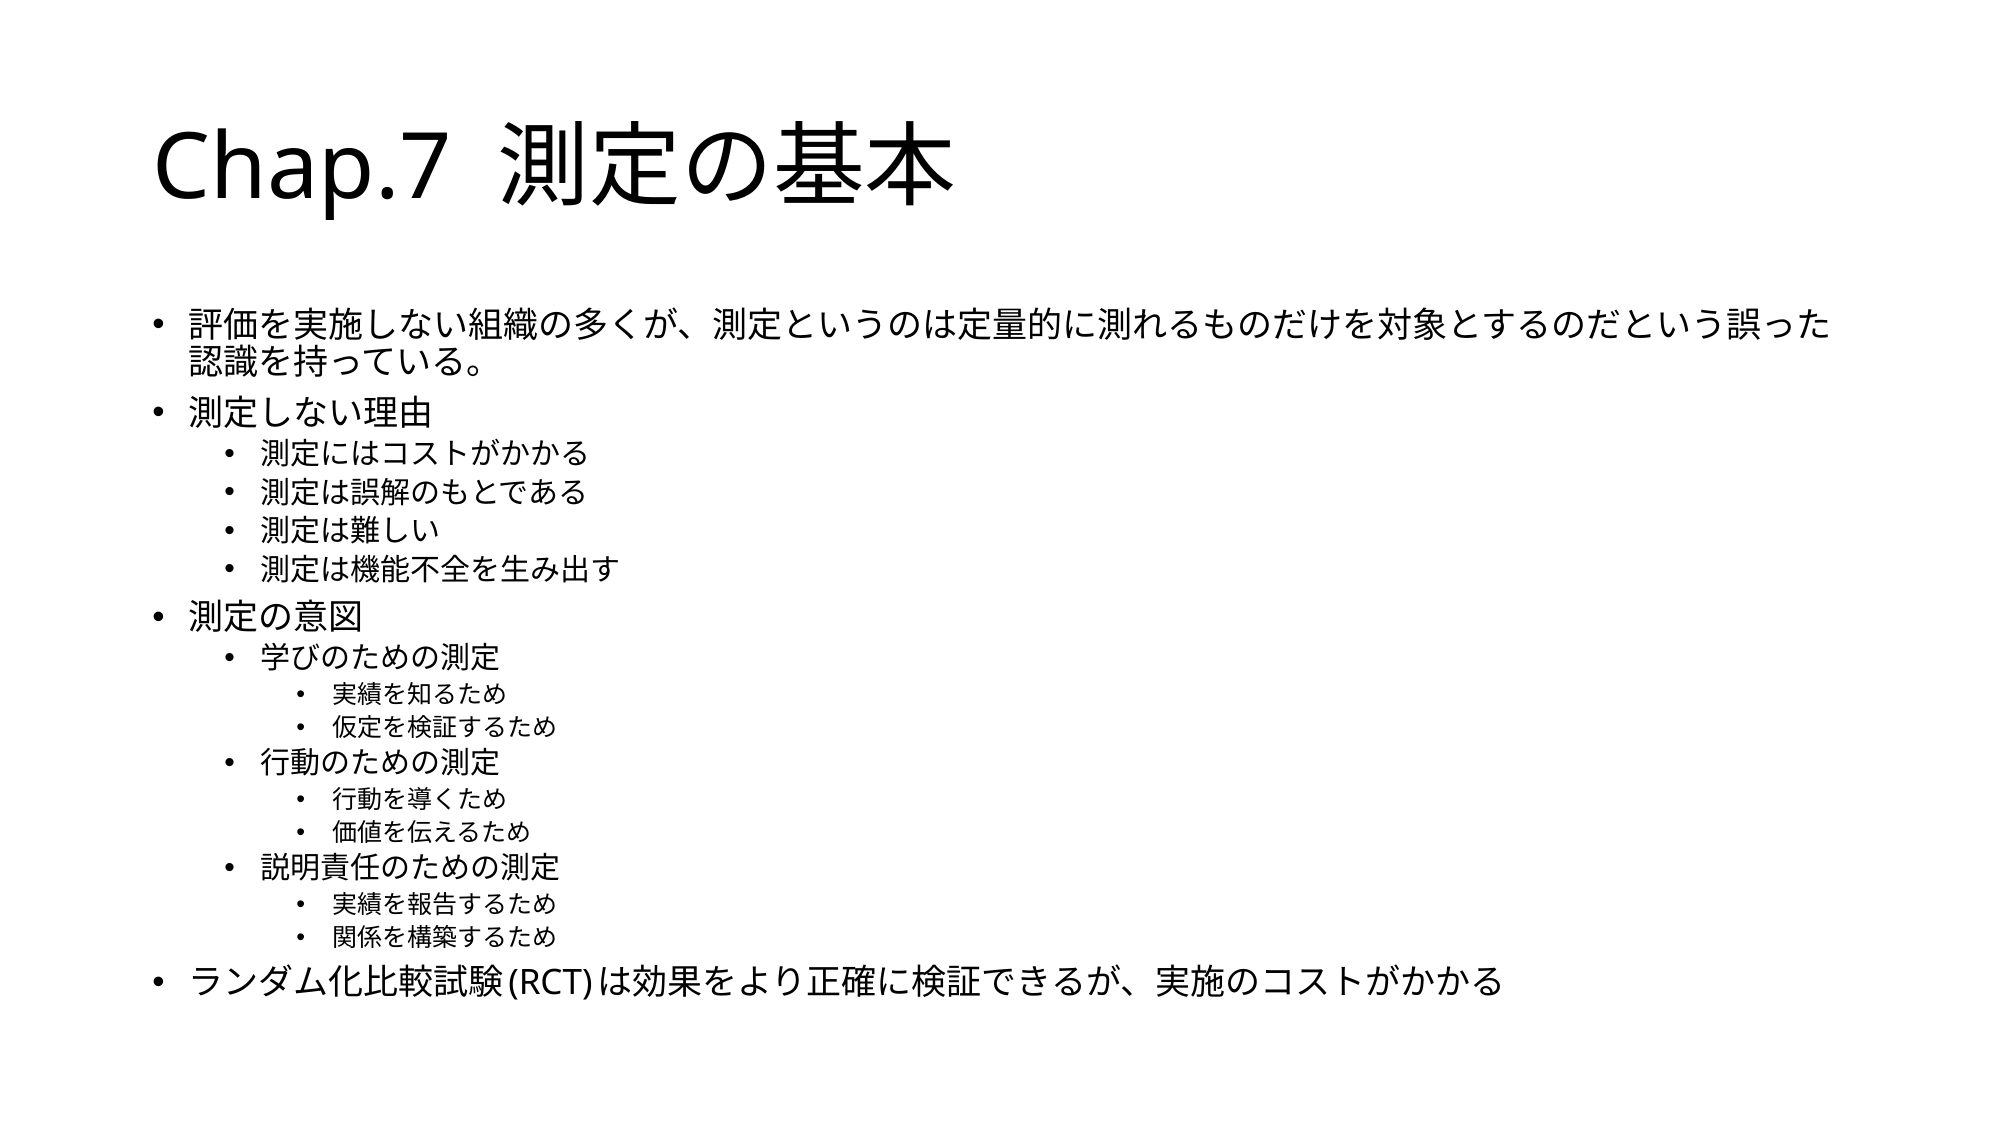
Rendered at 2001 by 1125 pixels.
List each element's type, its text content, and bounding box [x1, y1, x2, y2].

title Chap.7 測定の基本 [137, 59, 1863, 278]
list 評価を実施しない組織の多くが、測定というのは定量的に測れるものだけを対象とするのだという誤った認識を持っている。 測定しない理由 測定にはコストがかかる 測定は誤解のもとである 測定は難しい 測定は機能不全を生み出す 測定の意図 学びのための測定 実績を知るため 仮定を検証するため 行動のための測定 行動を導くため 価値を伝えるため 説明責任のための測定 実績を報告するため 関係を構築するため ランダム化比較試験(RCT)は効果をより正確に検証できるが、実施のコストがかかる [137, 299, 1863, 1014]
